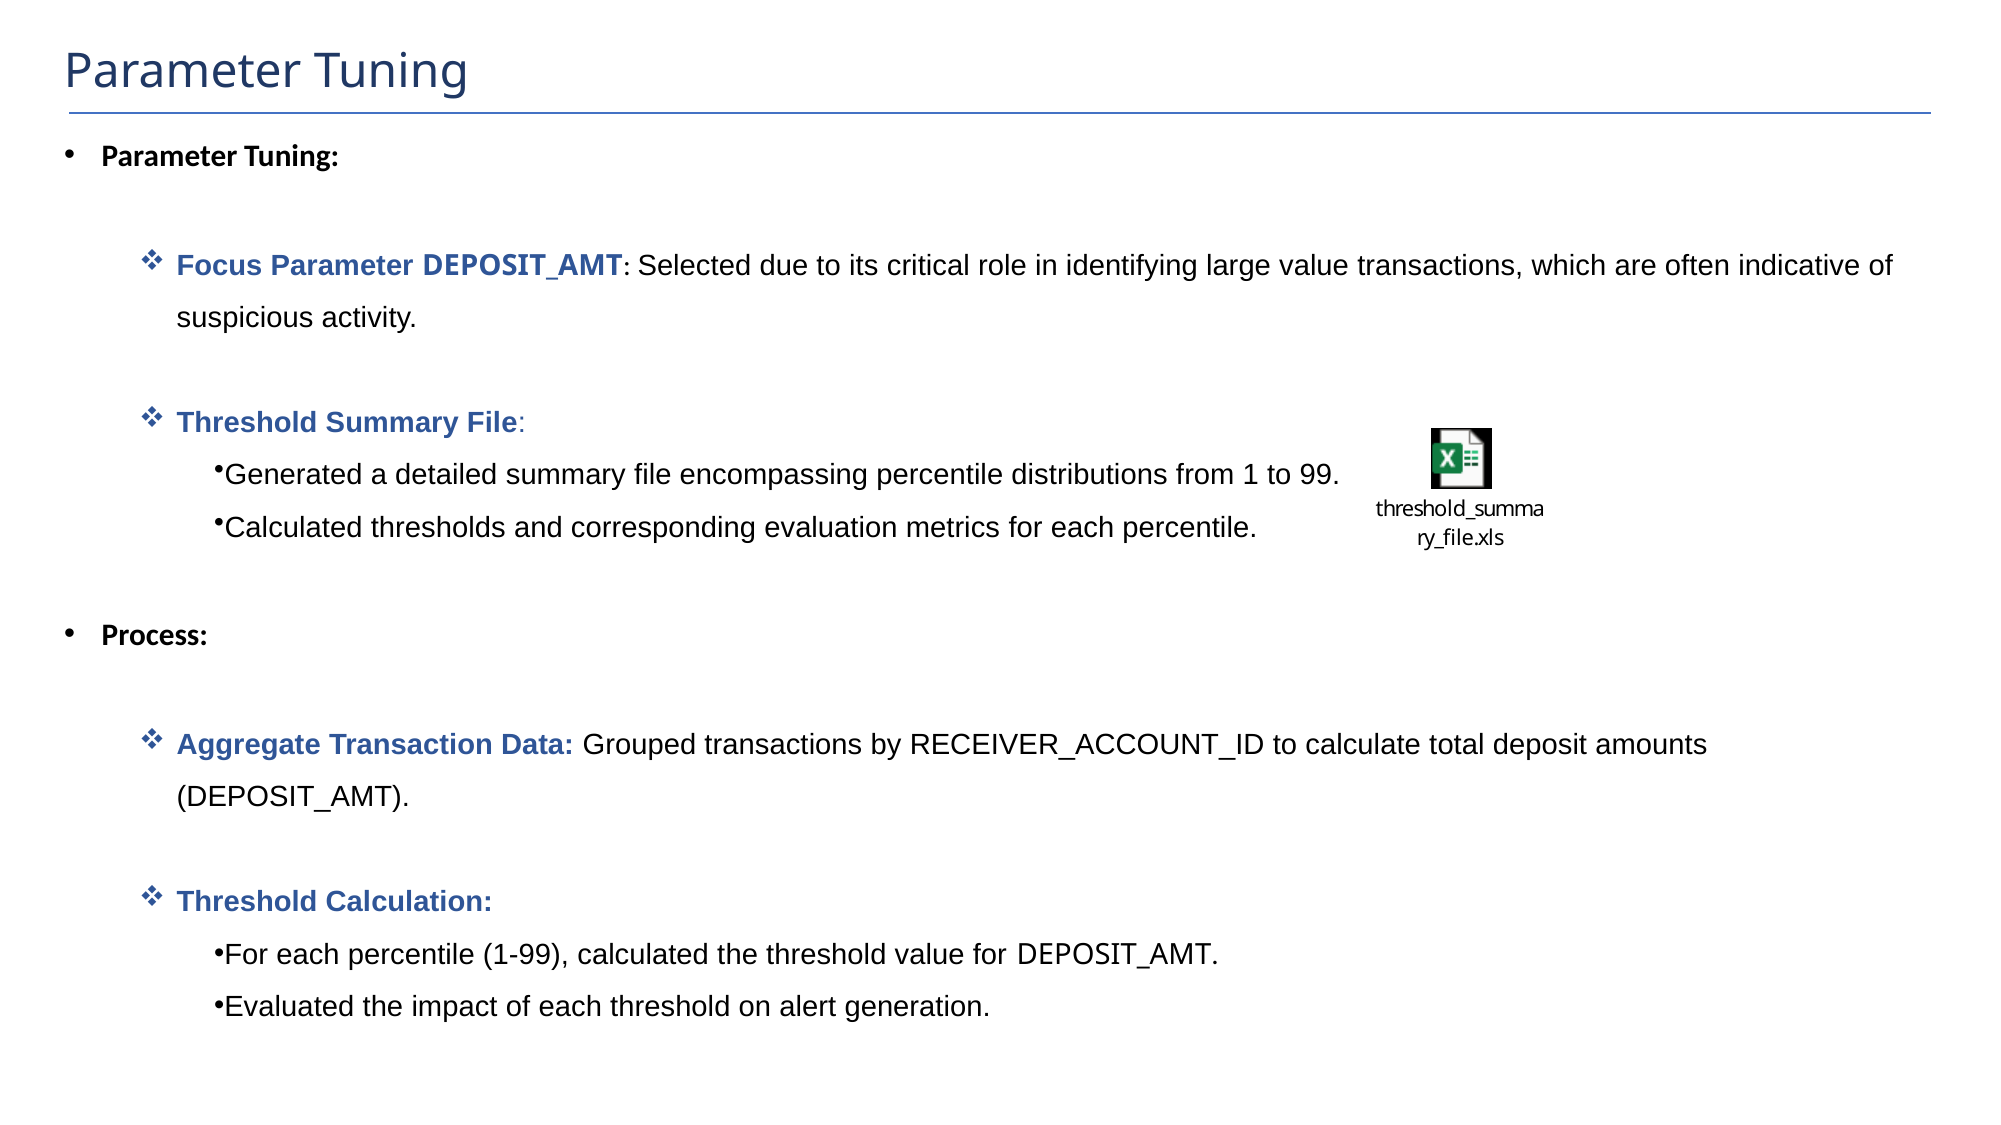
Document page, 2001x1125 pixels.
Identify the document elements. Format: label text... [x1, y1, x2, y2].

list Parameter Tuning: Focus Parameter DEPOSIT_AMT: Selected due to its critical role in identifying large value transactions, which are often indicative of suspicious activity. Threshold Summary File: Generated a detailed summary file encompassing percentile distributions from 1 to 99. Calculated thresholds and corresponding evaluation metrics for each percentile. Process: Aggregate Transaction Data: Grouped transactions by RECEIVER_ACCOUNT_ID to calculate total deposit amounts (DEPOSIT_AMT). Threshold Calculation: For each percentile (1-99), calculated the threshold value for DEPOSIT_AMT. Evaluated the impact of each threshold on alert generation. [49, 108, 1911, 1075]
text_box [1373, 428, 1549, 581]
text_box Parameter Tuning [49, 32, 1687, 105]
